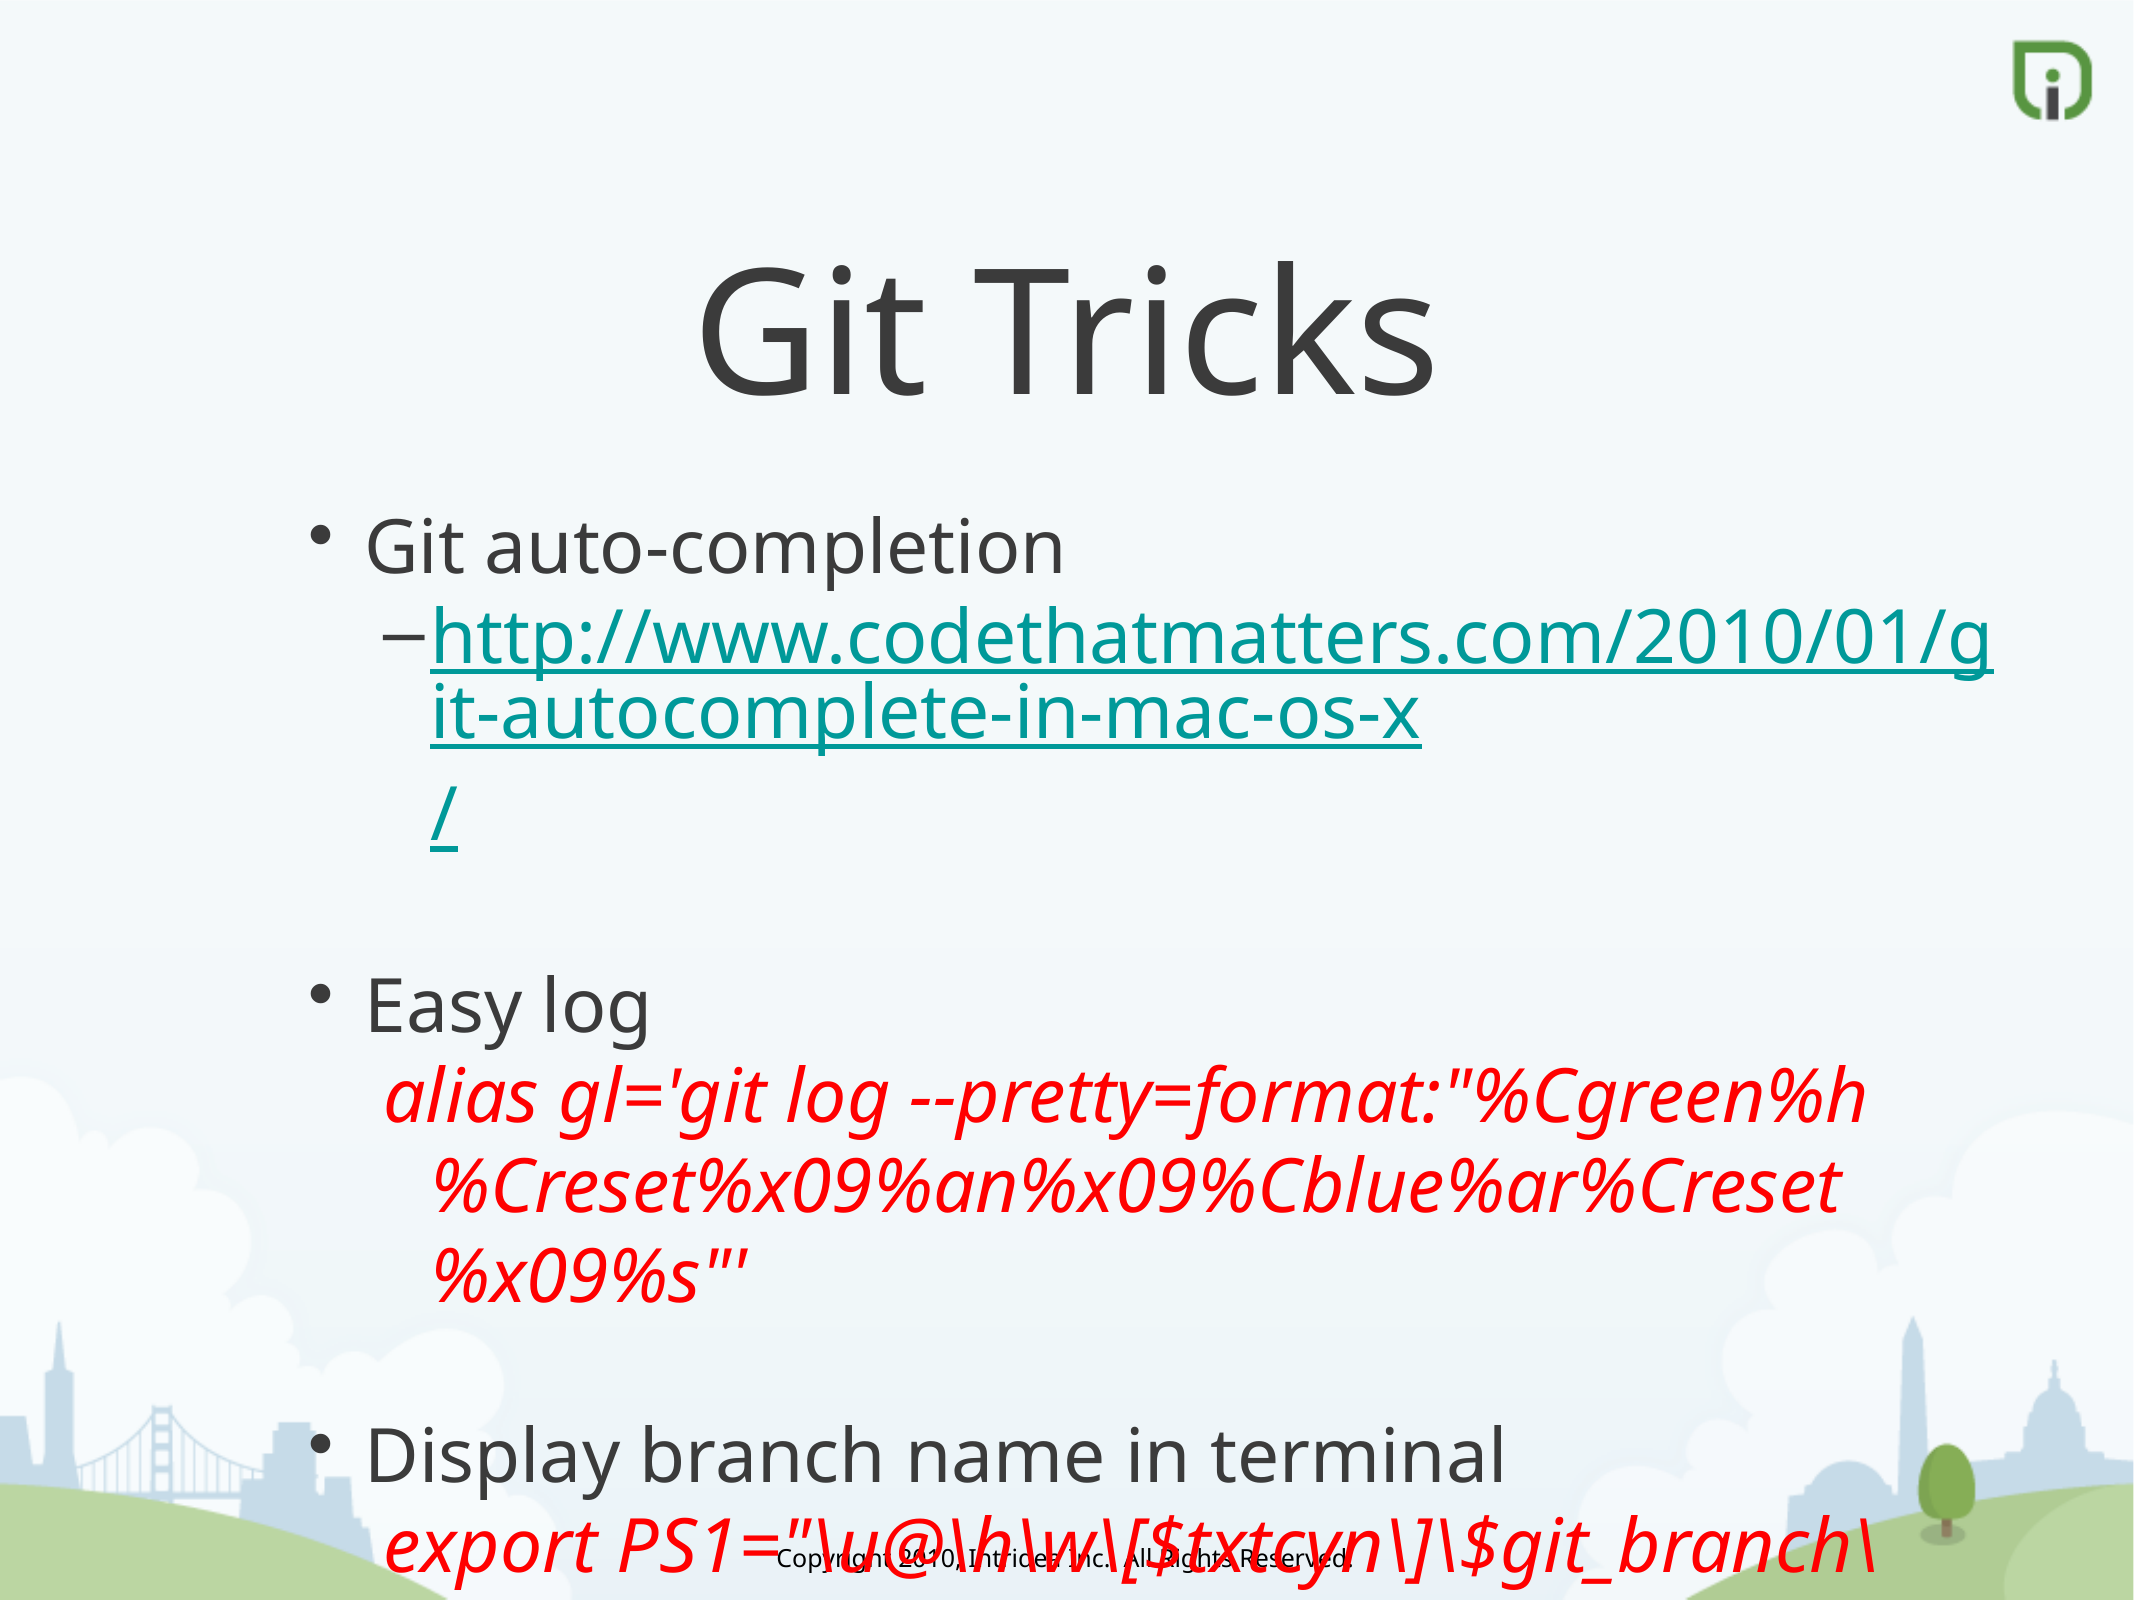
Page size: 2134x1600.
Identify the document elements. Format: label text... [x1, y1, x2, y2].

list Git auto-completion http://www.codethatmatters.com/2010/01/git-autocomplete-in-mac-os-x/ Easy log alias gl='git log --pretty=format:"%Cgreen%h%Creset%x09%an%x09%Cblue%ar%Creset%x09%s"' Display branch name in terminal export PS1="\u@\h\w\[$txtcyn\]\$git_branch\[$txtrst\]:” [299, 399, 2018, 1501]
picture [0, 0, 2134, 1600]
title Git Tricks [207, 268, 1926, 439]
